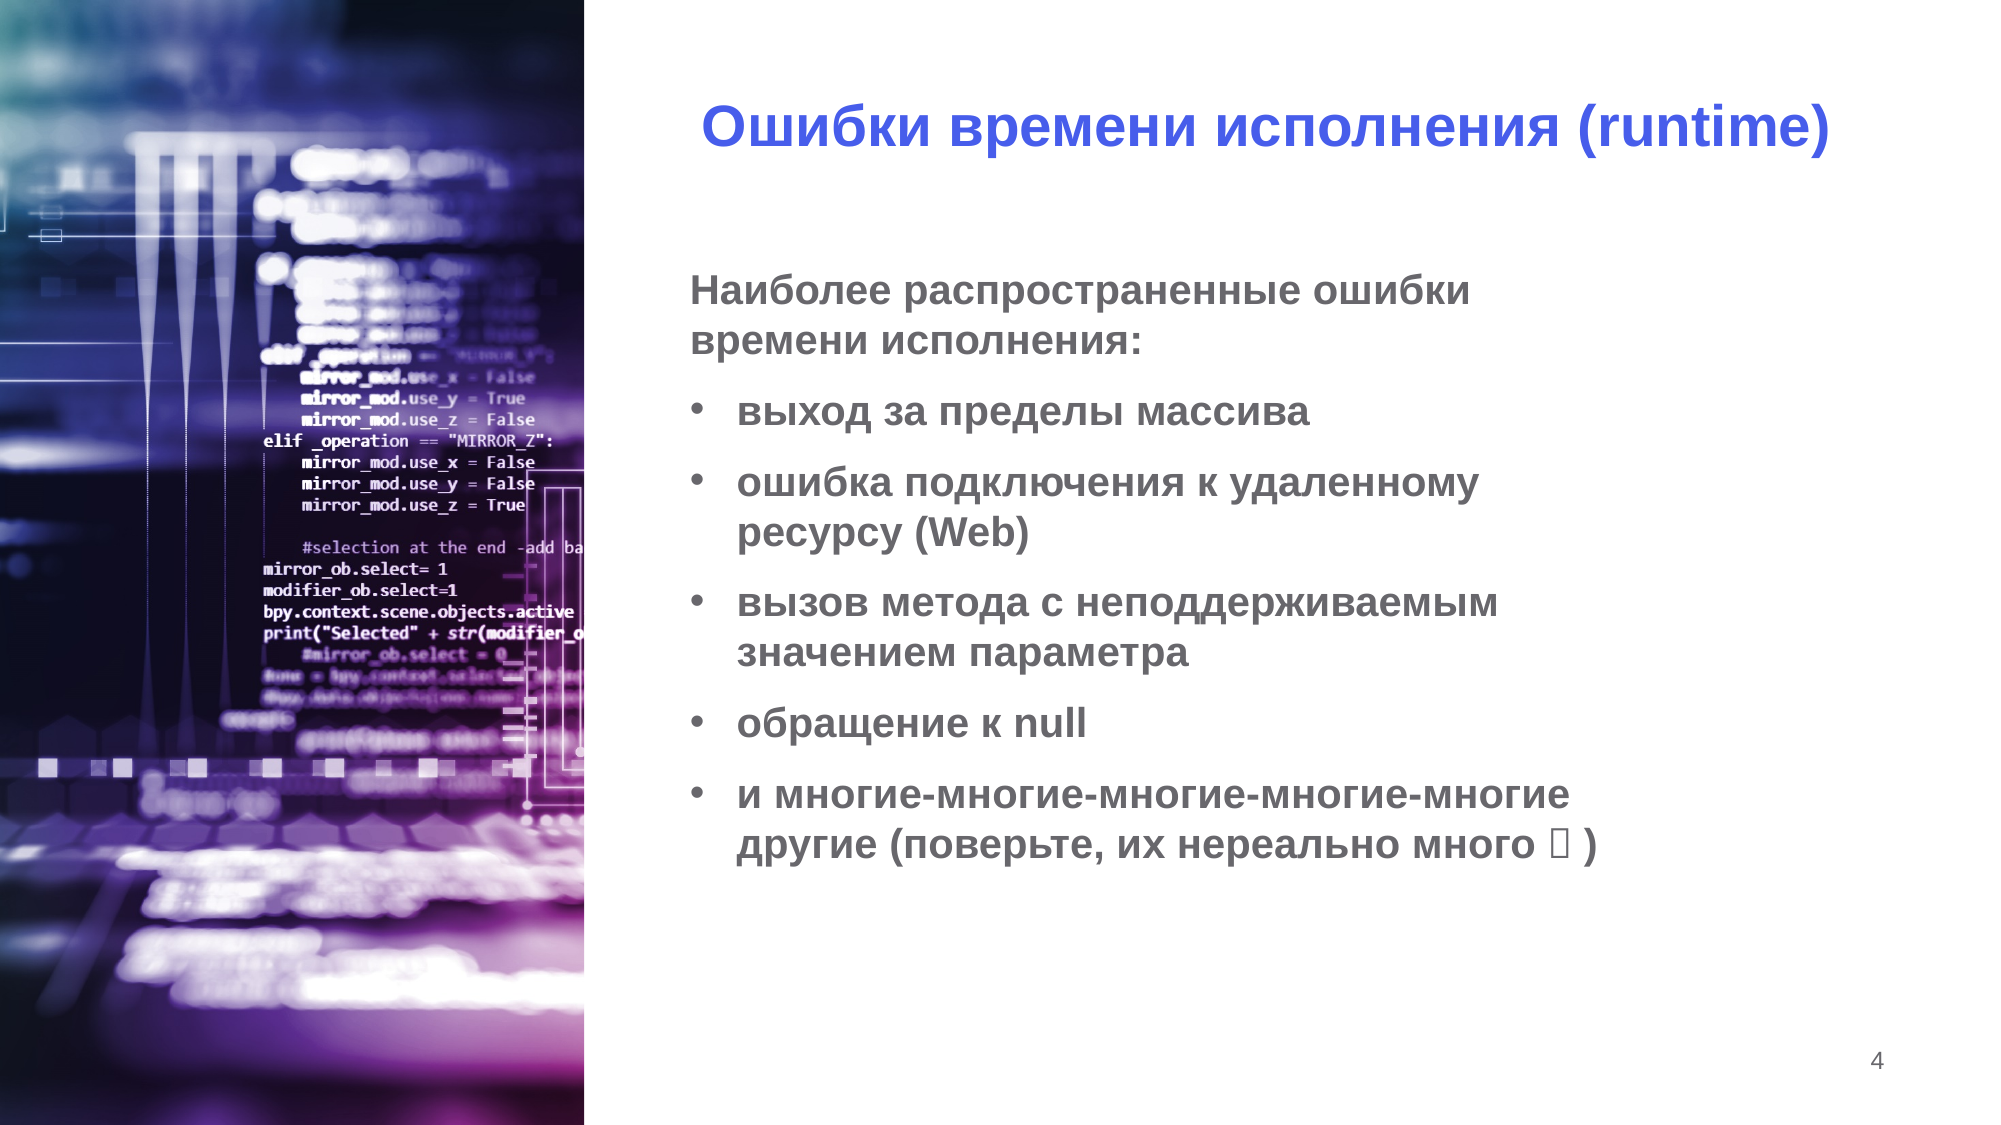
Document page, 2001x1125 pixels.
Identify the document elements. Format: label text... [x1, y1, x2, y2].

slide_number 4 [1464, 1043, 1900, 1077]
list Наиболее распространенные ошибки времени исполнения: выход за пределы массива ошибка подключения к удаленному ресурсу (Web) вызов метода с неподдерживаемым значением параметра обращение к null и многие-многие-многие-многие-многие другие (поверьте, их нереально много  ) [689, 262, 1653, 1018]
title Ошибки времени исполнения (runtime) [701, 96, 1851, 177]
picture [0, 0, 585, 1125]
